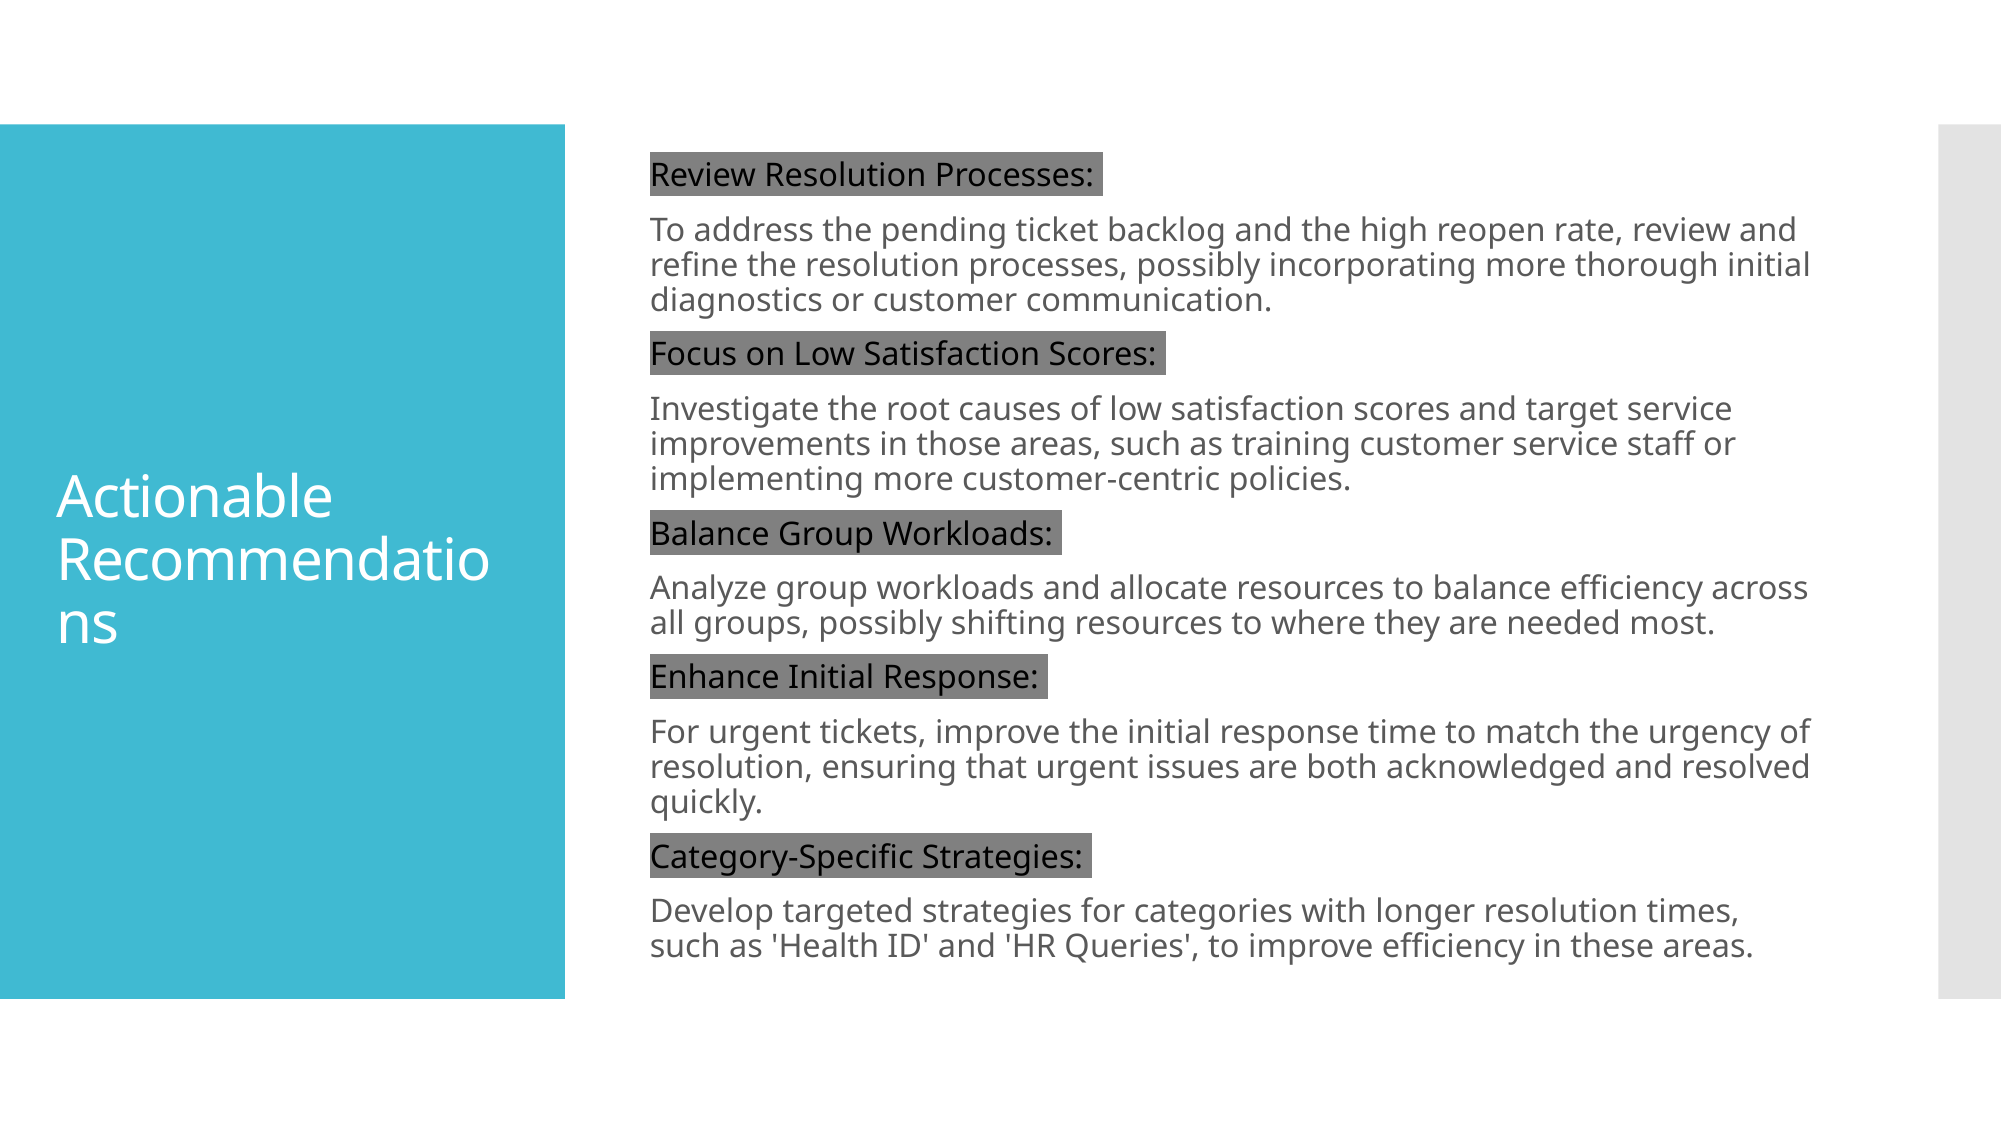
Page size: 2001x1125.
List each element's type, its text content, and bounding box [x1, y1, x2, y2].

title Actionable Recommendations [41, 184, 525, 940]
list Review Resolution Processes: To address the pending ticket backlog and the high reopen rate, review and refine the resolution processes, possibly incorporating more thorough initial diagnostics or customer communication. Focus on Low Satisfaction Scores: Investigate the root causes of low satisfaction scores and target service improvements in those areas, such as training customer service staff or implementing more customer-centric policies. Balance Group Workloads: Analyze group workloads and allocate resources to balance efficiency across all groups, possibly shifting resources to where they are needed most. Enhance Initial Response: For urgent tickets, improve the initial response time to match the urgency of resolution, ensuring that urgent issues are both acknowledged and resolved quickly. Category-Specific Strategies: Develop targeted strategies for categories with longer resolution times, such as 'Health ID' and 'HR Queries', to improve efficiency in these areas. [634, 141, 1835, 982]
